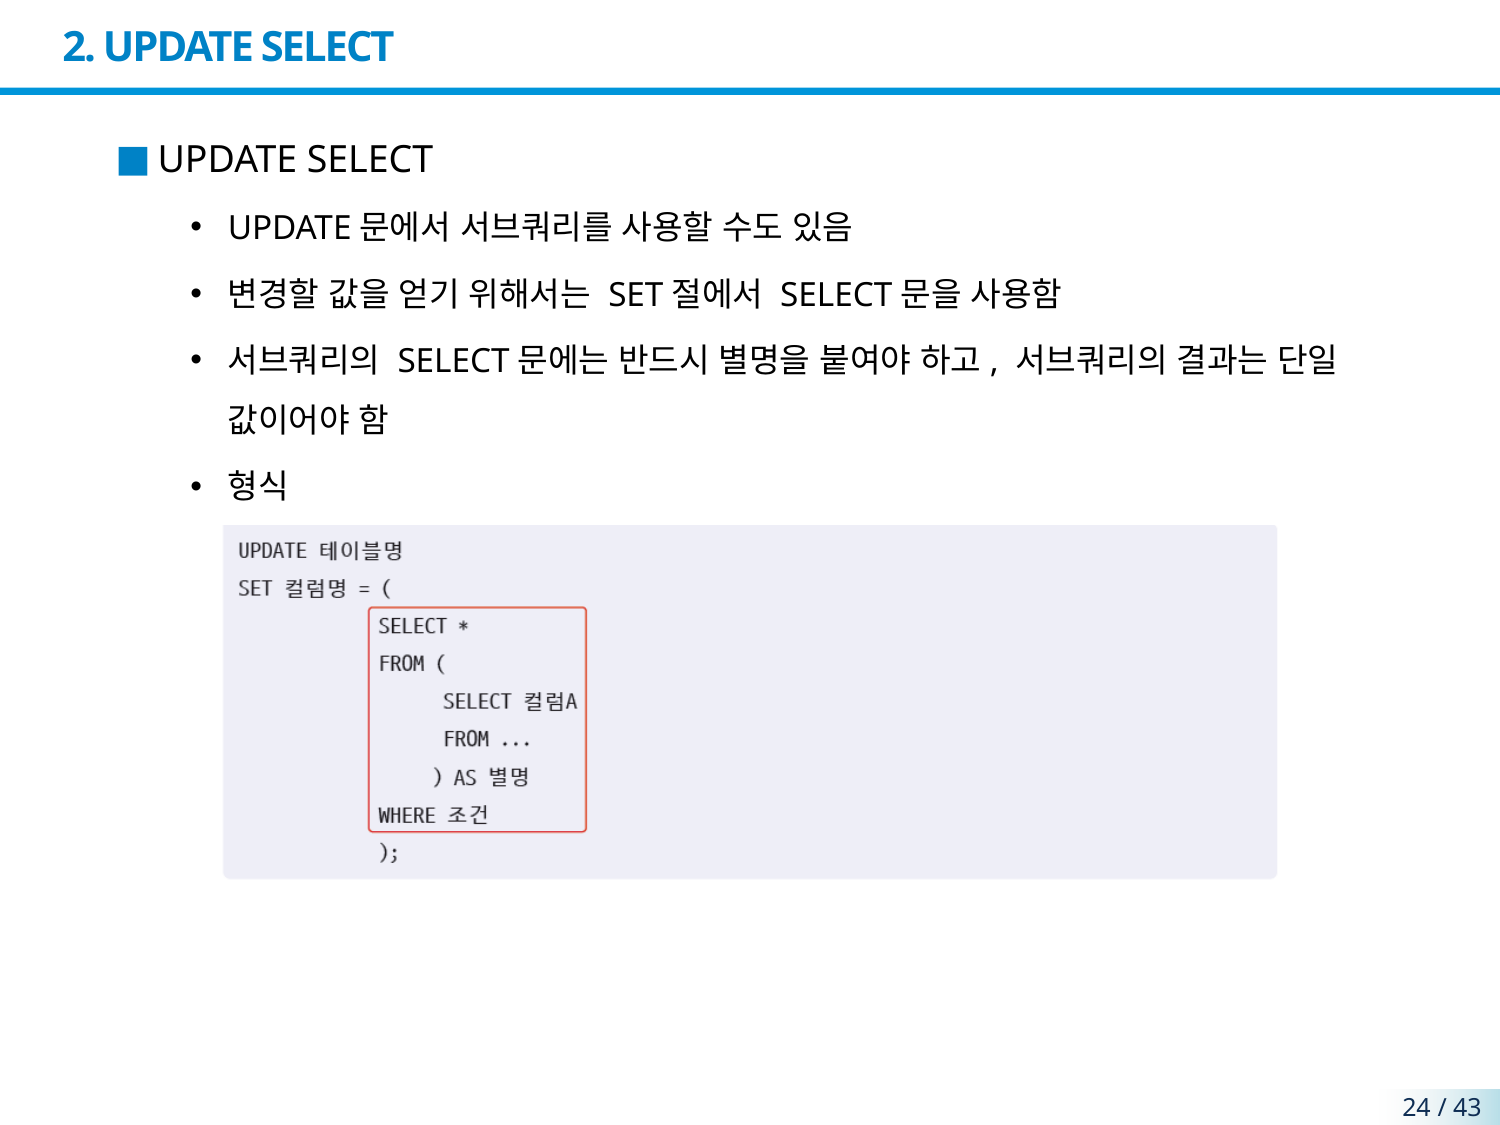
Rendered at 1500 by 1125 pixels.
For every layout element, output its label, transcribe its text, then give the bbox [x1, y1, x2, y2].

title 2. UPDATE SELECT [47, 5, 1325, 84]
list UPDATE SELECT UPDATE문에서 서브쿼리를 사용할 수도 있음 변경할 값을 얻기 위해서는 SET절에서 SELECT문을 사용함 서브쿼리의 SELECT문에는 반드시 별명을 붙여야 하고, 서브쿼리의 결과는 단일 값이어야 함 형식 [100, 127, 1459, 1050]
picture [218, 525, 1282, 883]
